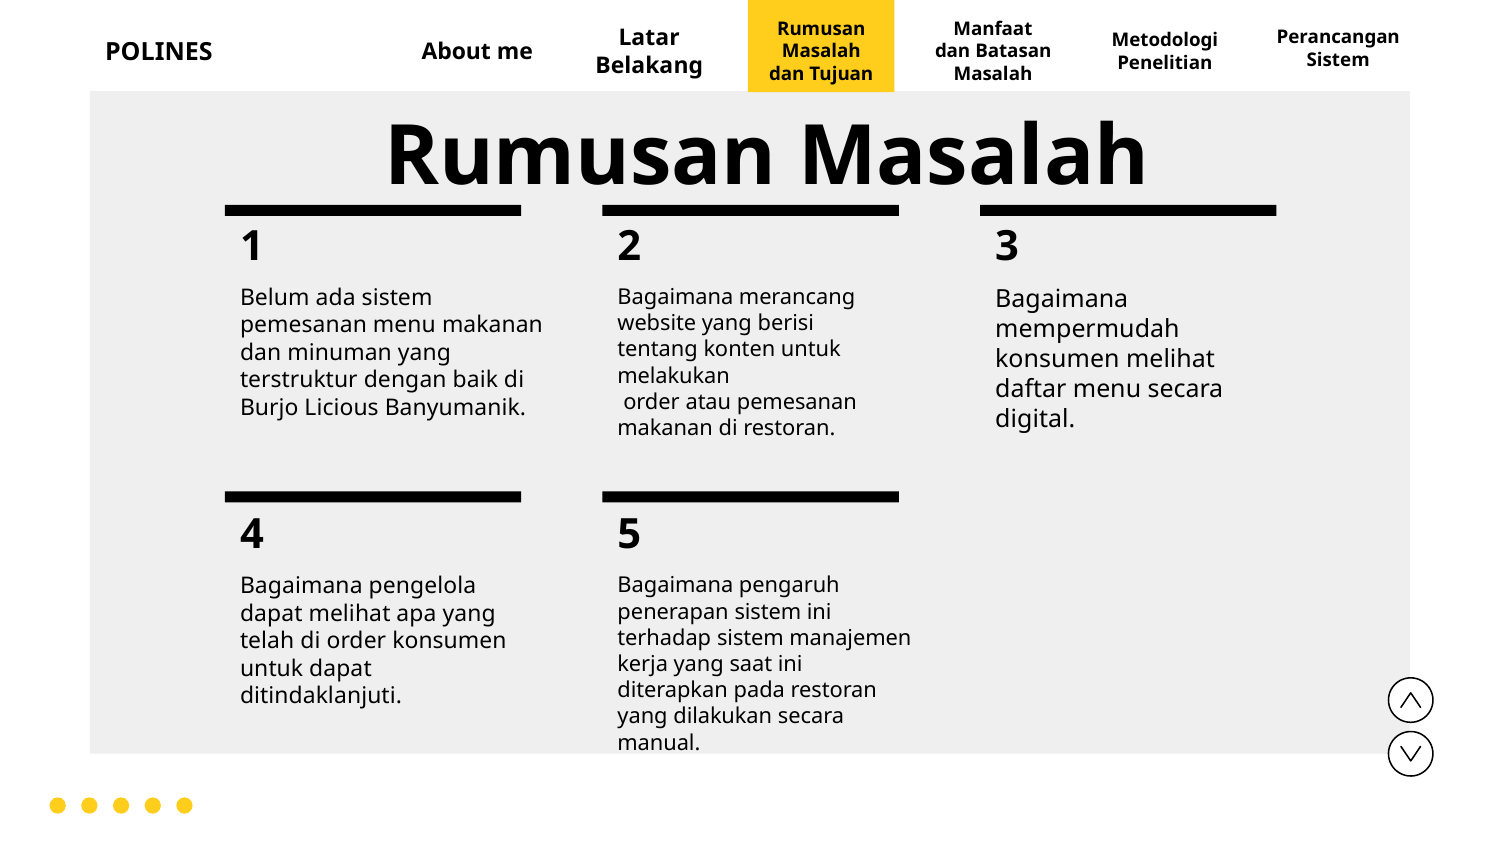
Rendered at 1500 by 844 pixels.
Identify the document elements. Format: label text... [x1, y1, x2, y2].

subtitle Bagaimana merancang website yang berisi tentang konten untuk melakukan order atau pemesanan makanan di restoran. [602, 267, 899, 412]
text_box [1222, 204, 1277, 216]
subtitle Latar Belakang [576, 34, 723, 67]
text_box [1388, 731, 1433, 777]
text_box [1388, 677, 1433, 723]
title 5 [602, 503, 899, 556]
title 4 [225, 493, 522, 556]
subtitle Metodologi Penelitian [1091, 34, 1239, 67]
subtitle Bagaimana pengelola dapat melihat apa yang telah di order konsumen untuk dapat ditindaklanjuti. [225, 556, 534, 700]
subtitle Belum ada sistem pemesanan menu makanan dan minuman yang terstruktur dengan baik di Burjo Licious Banyumanik. [225, 267, 577, 426]
text_box [747, 67, 895, 86]
subtitle About me [404, 34, 551, 67]
text_box [602, 491, 899, 503]
subtitle Bagaimana pengaruh penerapan sistem ini terhadap sistem manajemen kerja yang saat ini diterapkan pada restoran yang dilakukan secara manual. [602, 556, 932, 700]
subtitle Rumusan Masalah dan Tujuan [747, 34, 895, 67]
subtitle Manfaat dan Batasan Masalah [919, 34, 1067, 67]
subtitle Bagaimana mempermudah konsumen melihat daftar menu secara digital. [980, 267, 1277, 412]
title 1 [225, 204, 522, 267]
title 2 [602, 223, 899, 267]
title 3 [980, 216, 1277, 267]
title Rumusan Masalah [312, 86, 1222, 223]
subtitle Perancangan Sistem [1255, 33, 1421, 62]
text_box [747, 0, 895, 34]
subtitle POLINES [90, 34, 387, 67]
